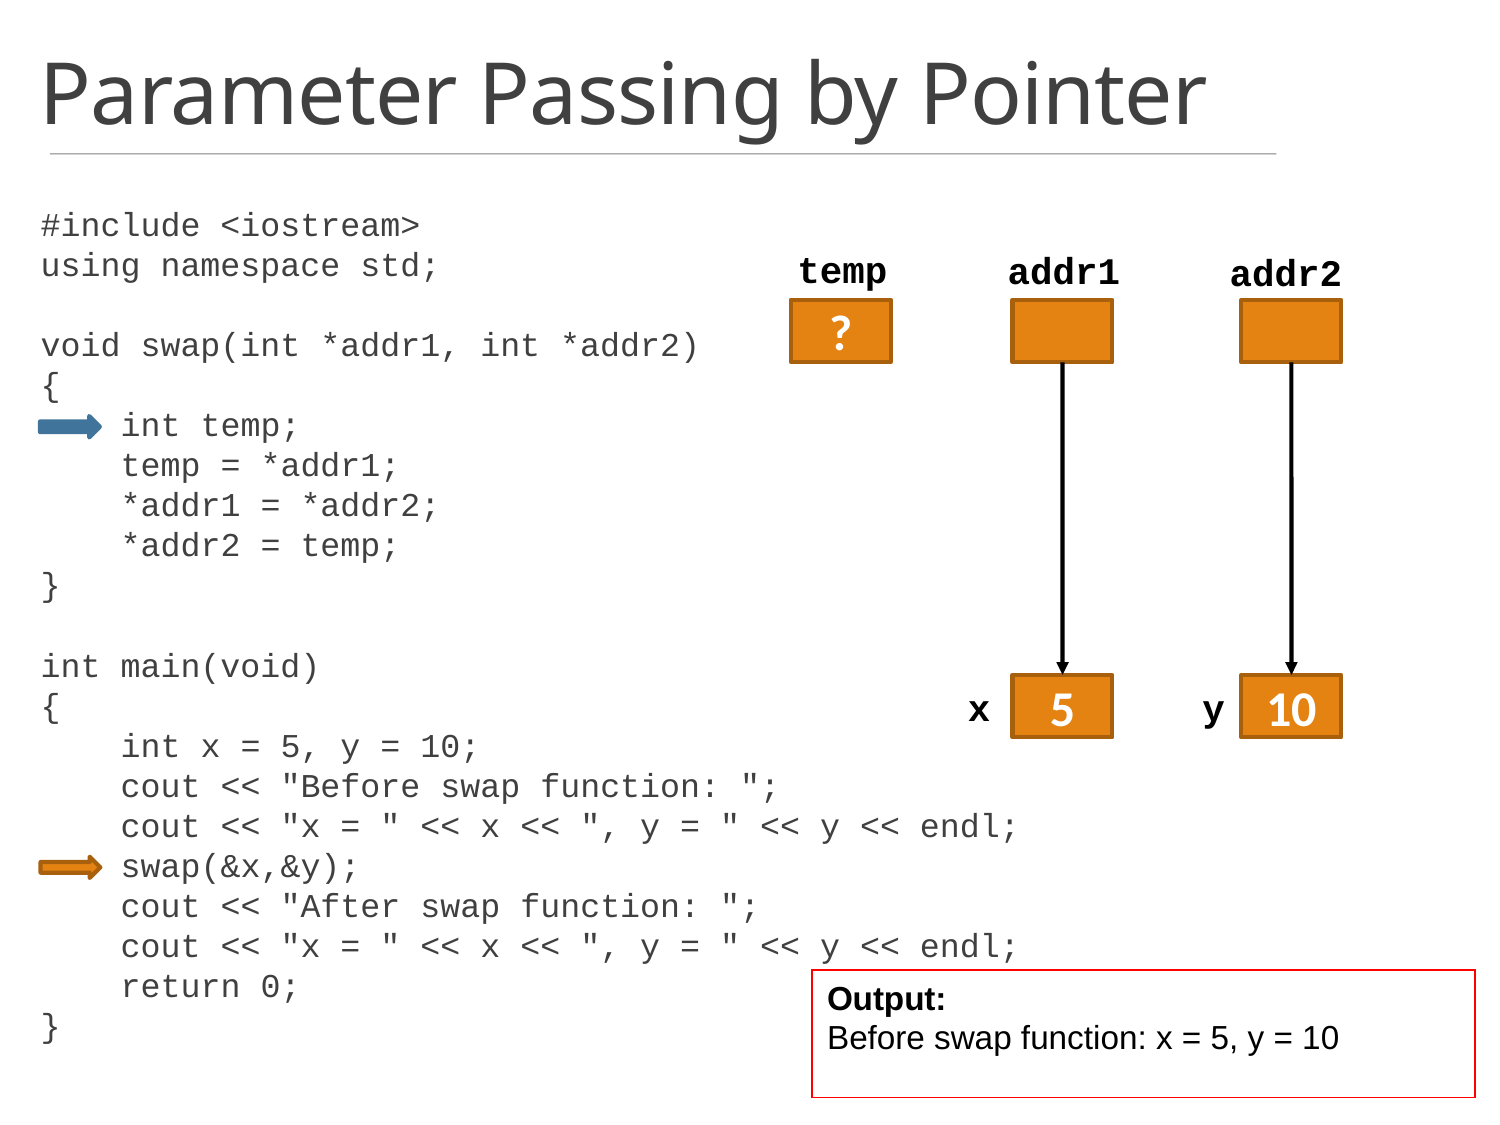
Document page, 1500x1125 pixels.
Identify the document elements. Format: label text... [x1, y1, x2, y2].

text_box [37, 414, 102, 440]
text_box ? [789, 299, 893, 364]
text_box Output: Before swap function: x = 5, y = 10 [812, 969, 1475, 1098]
text_box 5 [1010, 673, 1114, 739]
text_box addr2 [1214, 241, 1368, 302]
text_box [38, 854, 103, 880]
text_box #include <iostream> using namespace std; void swap(int *addr1, int *addr2) { int temp; temp = *addr1; *addr1 = *addr2; *addr2 = temp; } int main(void) { int x = 5, y = 10; cout << "Before swap function: "; cout << "x = " << x << ", y = " << y << endl; swap(&x,&y); cout << "After swap function: "; cout << "x = " << x << ", y = " << y << endl; return 0; } [40, 199, 1475, 938]
text_box x [953, 676, 991, 737]
text_box [1010, 299, 1114, 364]
text_box addr1 [992, 239, 1146, 299]
text_box y [1187, 676, 1225, 737]
text_box Parameter Passing by Pointer [24, 47, 1475, 150]
text_box temp [782, 238, 917, 299]
text_box 10 [1239, 673, 1343, 739]
text_box [1285, 362, 1298, 675]
text_box [1239, 302, 1343, 364]
text_box [1056, 362, 1069, 675]
